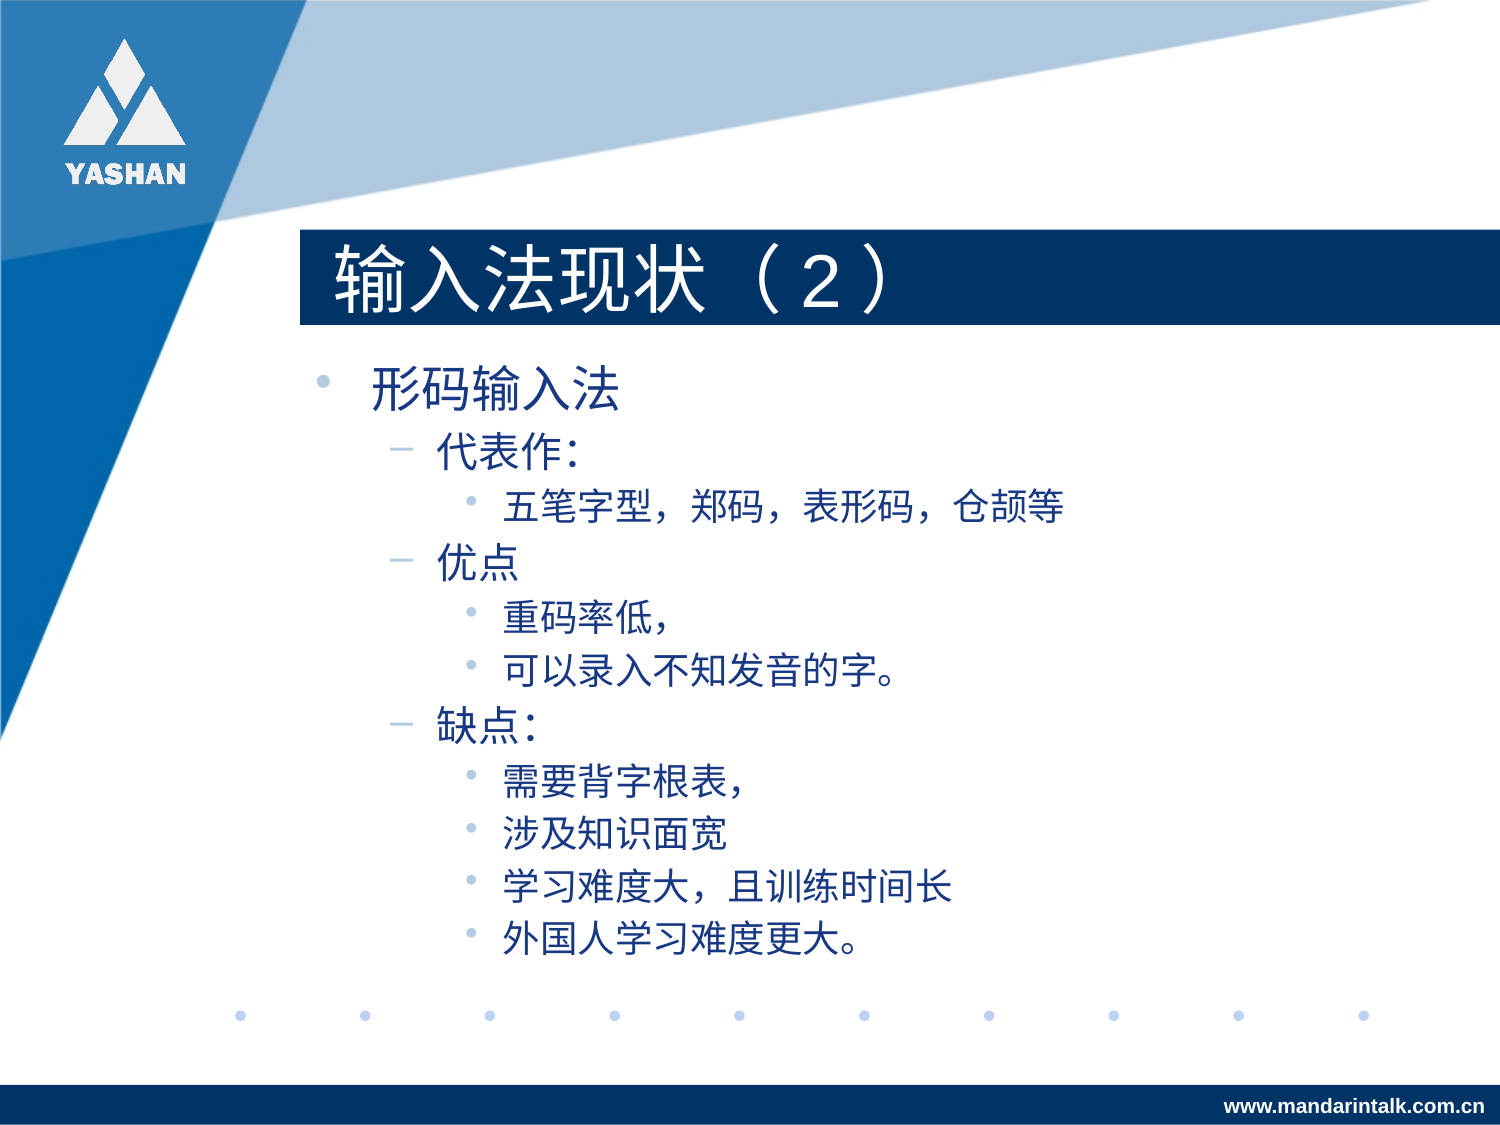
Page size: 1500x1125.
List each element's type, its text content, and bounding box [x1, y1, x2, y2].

list 形码输入法 代表作： 五笔字型，郑码，表形码，仓颉等 优点 重码率低， 可以录入不知发音的字。 缺点： 需要背字根表， 涉及知识面宽 学习难度大，且训练时间长 外国人学习难度更大。 [300, 350, 1475, 1013]
picture [0, 0, 1500, 842]
title 输入法现状（2） [300, 229, 1500, 325]
